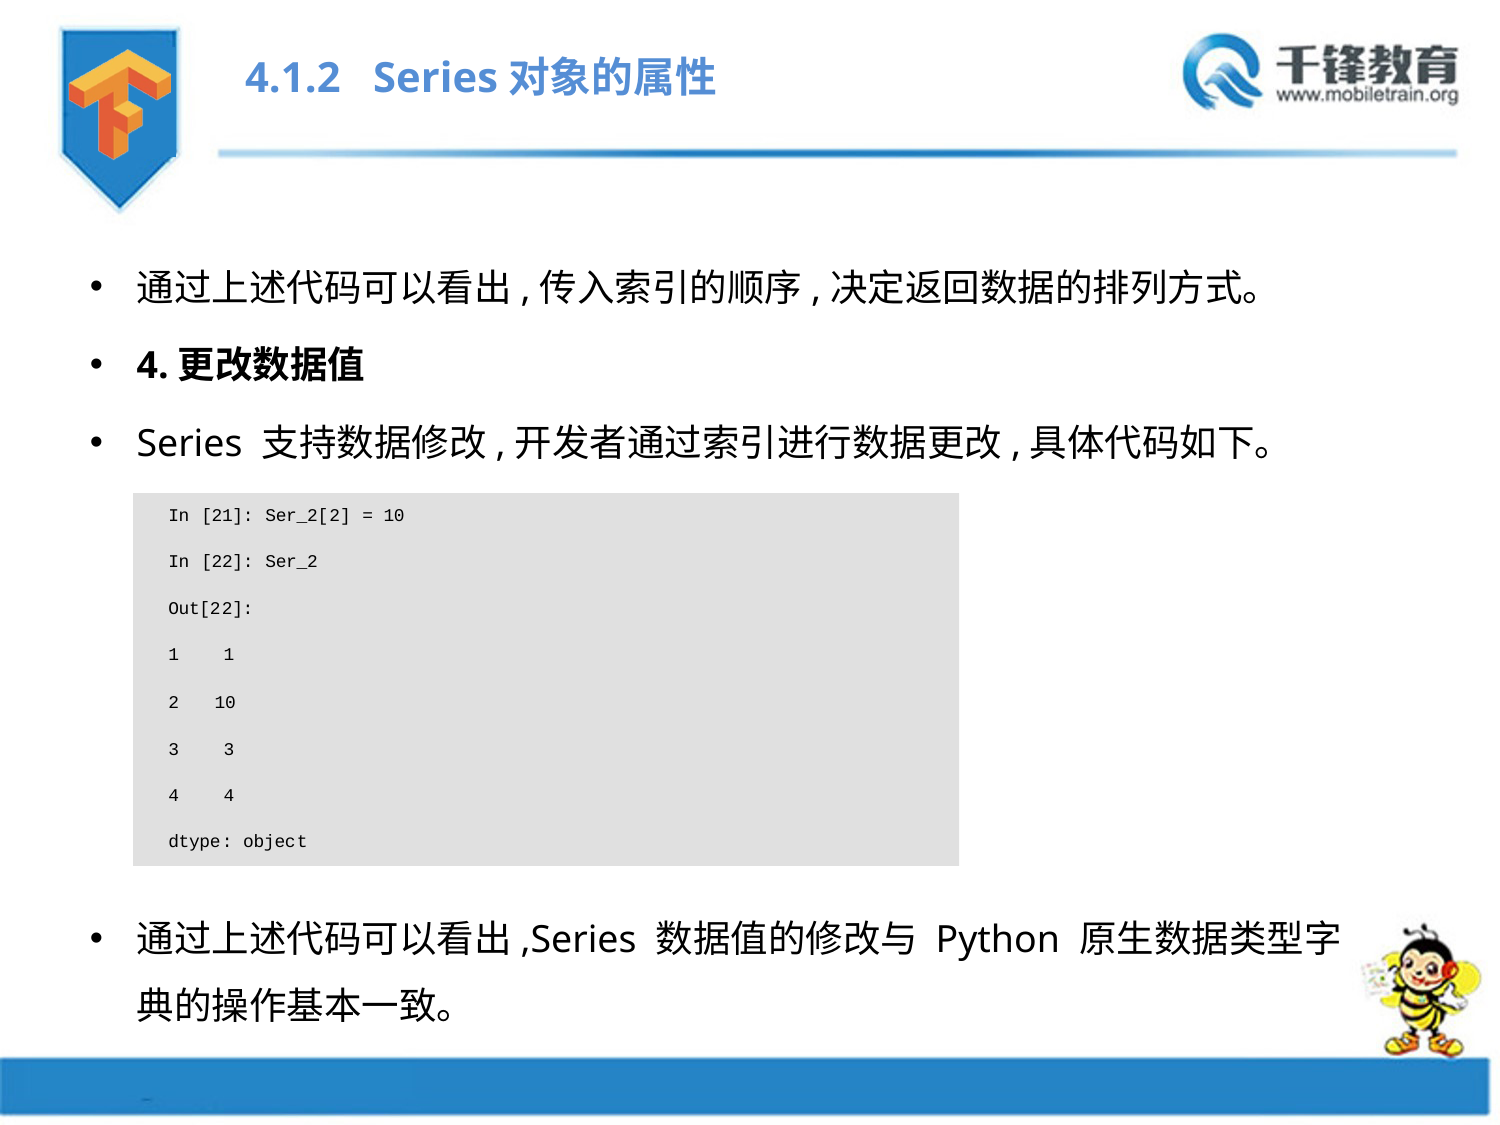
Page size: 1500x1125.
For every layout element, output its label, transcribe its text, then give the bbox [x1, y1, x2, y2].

picture [0, 0, 1500, 1125]
text_box 通过上述代码可以看出,传入索引的顺序,决定返回数据的排列方式。 4.更改数据值 Series 支持数据修改,开发者通过索引进行数据更改,具体代码如下。 [0, 233, 1496, 472]
text_box 4.1.2 Series对象的属性 [230, 29, 1069, 122]
text_box 通过上述代码可以看出,Series 数据值的修改与 Python 原生数据类型字典的操作基本一致。 [0, 884, 1382, 1035]
